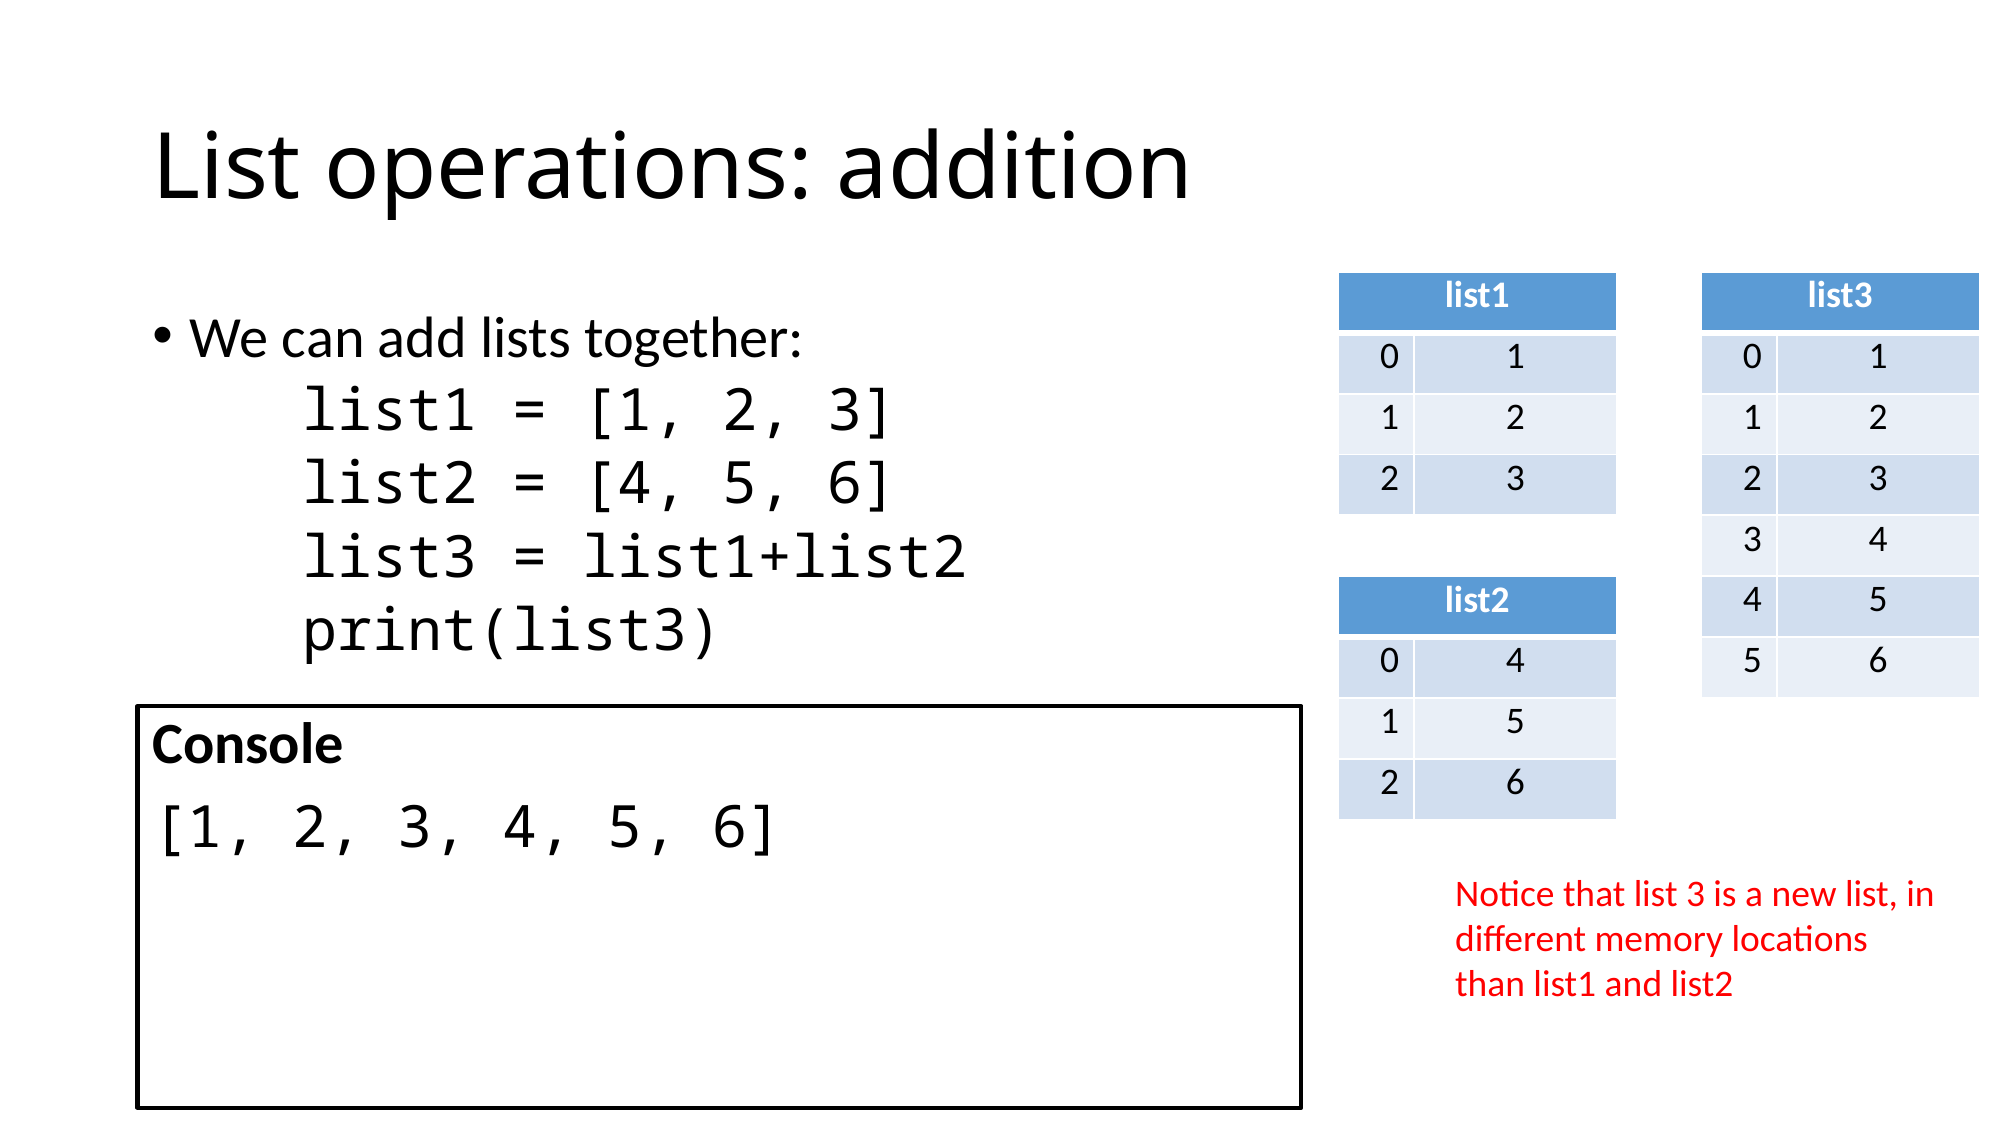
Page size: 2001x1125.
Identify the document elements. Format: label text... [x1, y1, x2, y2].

table_cell 2 [1339, 455, 1413, 514]
table_cell 3 [1702, 516, 1776, 575]
table_header list2 [1339, 577, 1616, 634]
title List operations: addition [137, 59, 1863, 278]
table_header list3 [1702, 273, 1979, 330]
table_cell 3 [1415, 455, 1616, 514]
table_cell 2 [1778, 395, 1979, 454]
list We can add lists together: list1 = [1, 2, 3] list2 = [4, 5, 6] list3 = list1+list2 print(list3) [137, 299, 1863, 1014]
table_cell 3 [1778, 455, 1979, 514]
table_cell 2 [1702, 455, 1776, 514]
table_cell 1 [1339, 699, 1413, 758]
table_cell 4 [1778, 516, 1979, 575]
table_cell 1 [1702, 395, 1776, 454]
table_cell 0 [1339, 640, 1413, 697]
table_cell 2 [1415, 395, 1616, 454]
table_cell 1 [1415, 336, 1616, 393]
table_cell 2 [1339, 760, 1413, 819]
table_cell 5 [1778, 577, 1979, 636]
text_box Notice that list 3 is a new list, in different memory locations than list1 and list2 [1440, 861, 1962, 1012]
table_cell 0 [1339, 336, 1413, 393]
table_cell 6 [1778, 638, 1979, 697]
table_cell 5 [1415, 699, 1616, 758]
table_header list1 [1339, 273, 1616, 330]
table_cell 4 [1415, 640, 1616, 697]
table_cell 4 [1702, 577, 1776, 636]
table_cell 1 [1778, 336, 1979, 393]
table_cell 5 [1702, 638, 1776, 697]
table_cell 6 [1415, 760, 1616, 819]
table_cell 0 [1702, 336, 1776, 393]
table_cell 1 [1339, 395, 1413, 454]
text_box Console [1, 2, 3, 4, 5, 6] [137, 706, 1302, 1108]
